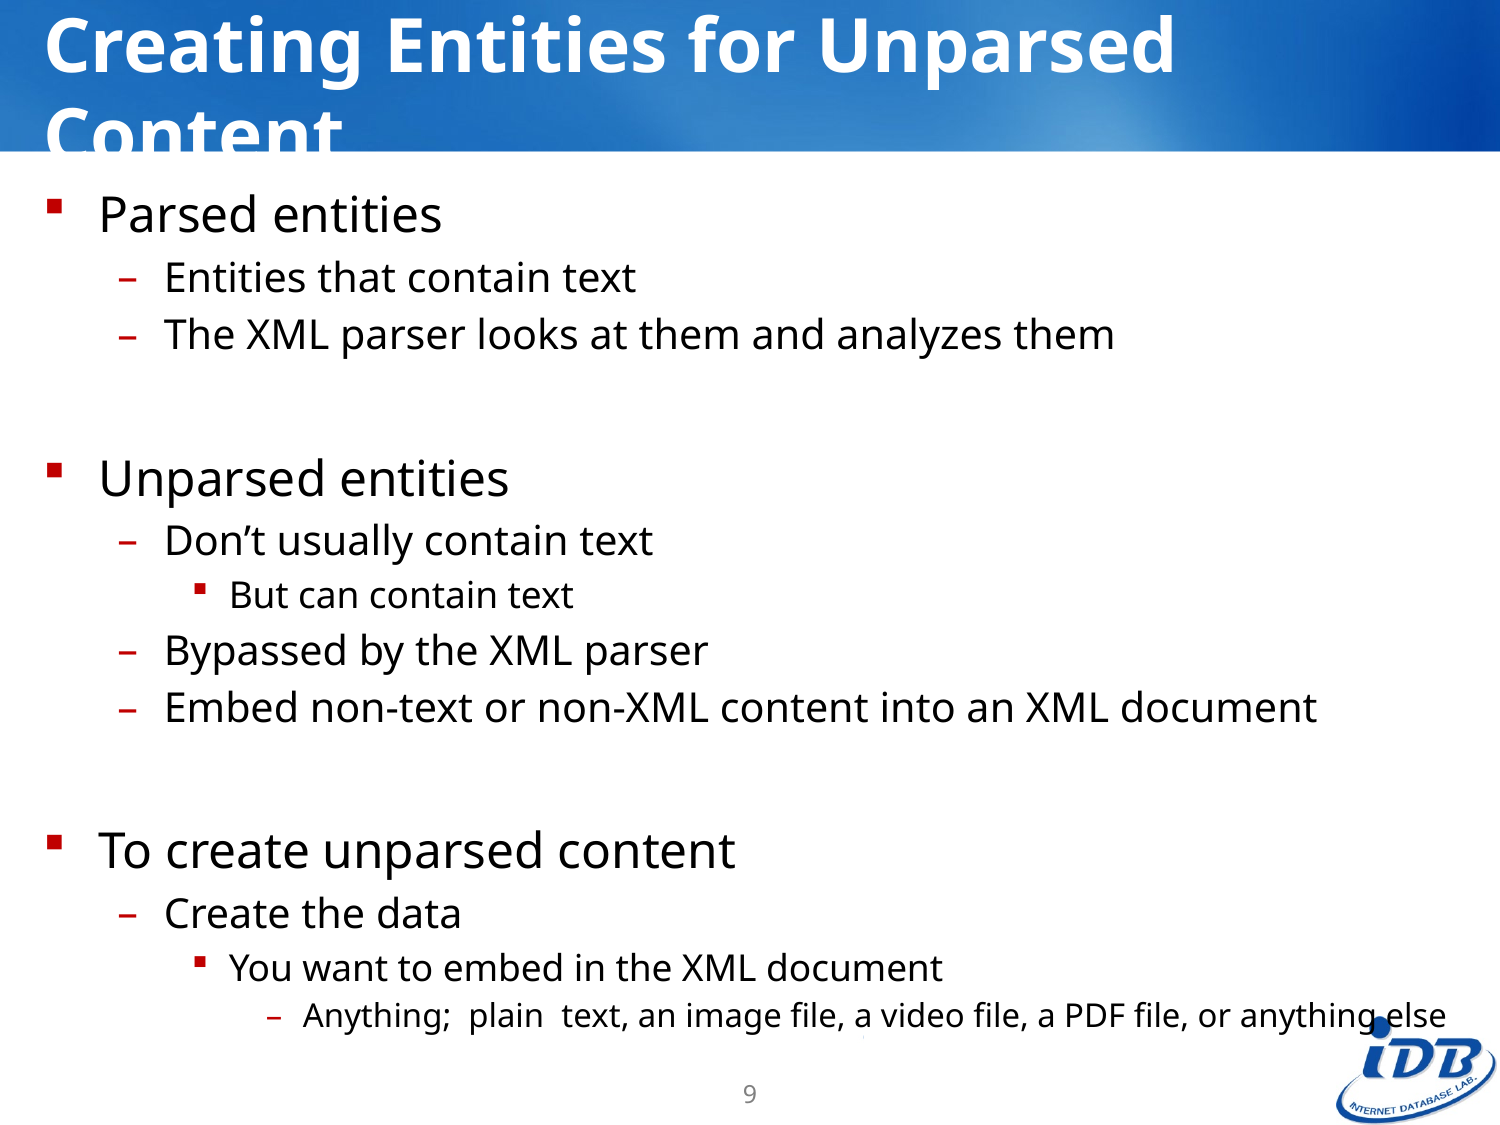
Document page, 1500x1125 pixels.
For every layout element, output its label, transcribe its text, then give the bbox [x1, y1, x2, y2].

slide_number 9 [688, 1078, 812, 1114]
picture [0, 0, 1500, 1125]
title Creating Entities for Unparsed Content [28, 23, 1472, 153]
list Parsed entities Entities that contain text The XML parser looks at them and analyzes them Unparsed entities Don’t usually contain text But can contain text Bypassed by the XML parser Embed non-text or non-XML content into an XML document To create unparsed content Create the data You want to embed in the XML document Anything; plain text, an image file, a video file, a PDF file, or anything else [28, 175, 1472, 1067]
